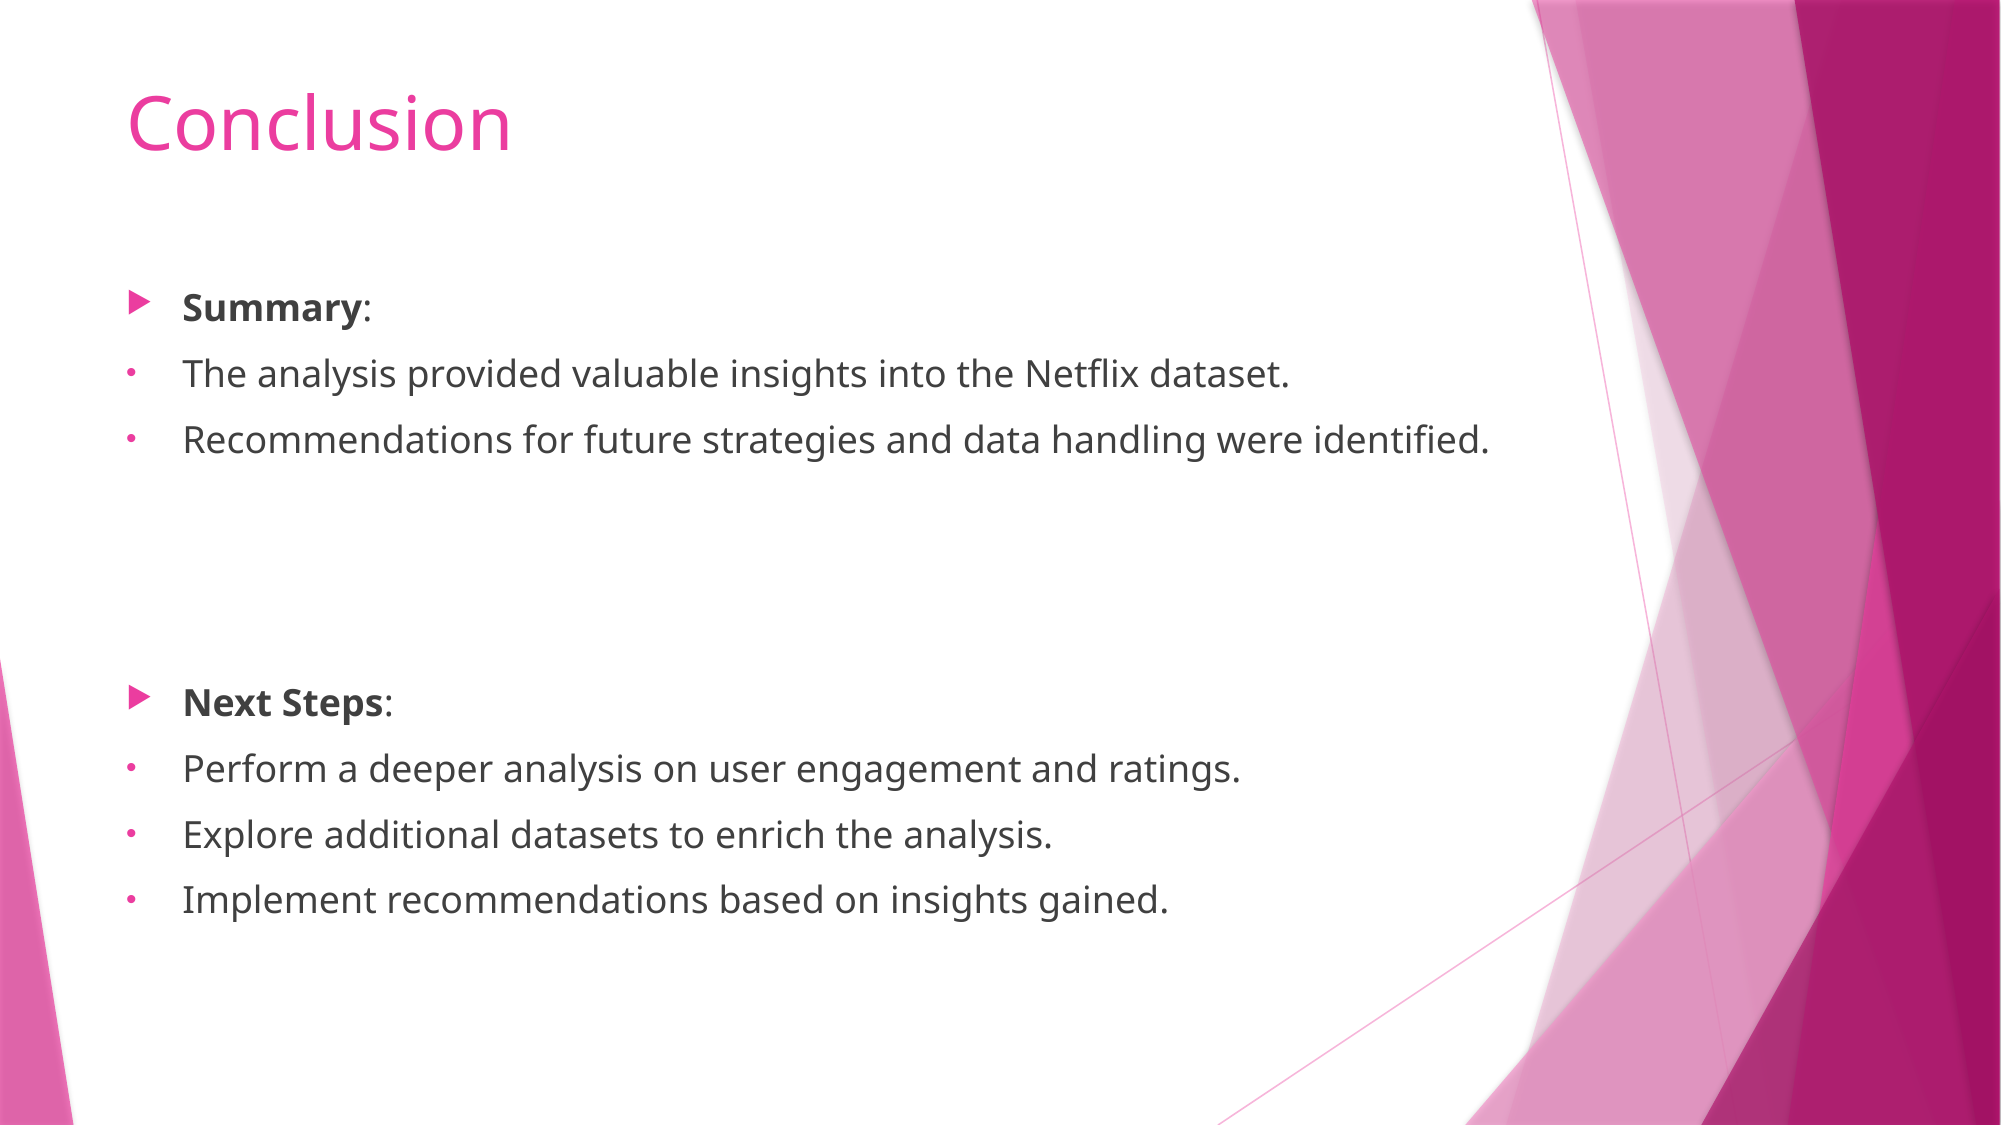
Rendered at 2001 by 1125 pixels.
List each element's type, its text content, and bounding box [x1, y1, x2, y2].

list Summary: The analysis provided valuable insights into the Netflix dataset. Recommendations for future strategies and data handling were identified. Next Steps: Perform a deeper analysis on user engagement and ratings. Explore additional datasets to enrich the analysis. Implement recommendations based on insights gained. [111, 276, 1743, 991]
title Conclusion [111, 68, 1522, 174]
